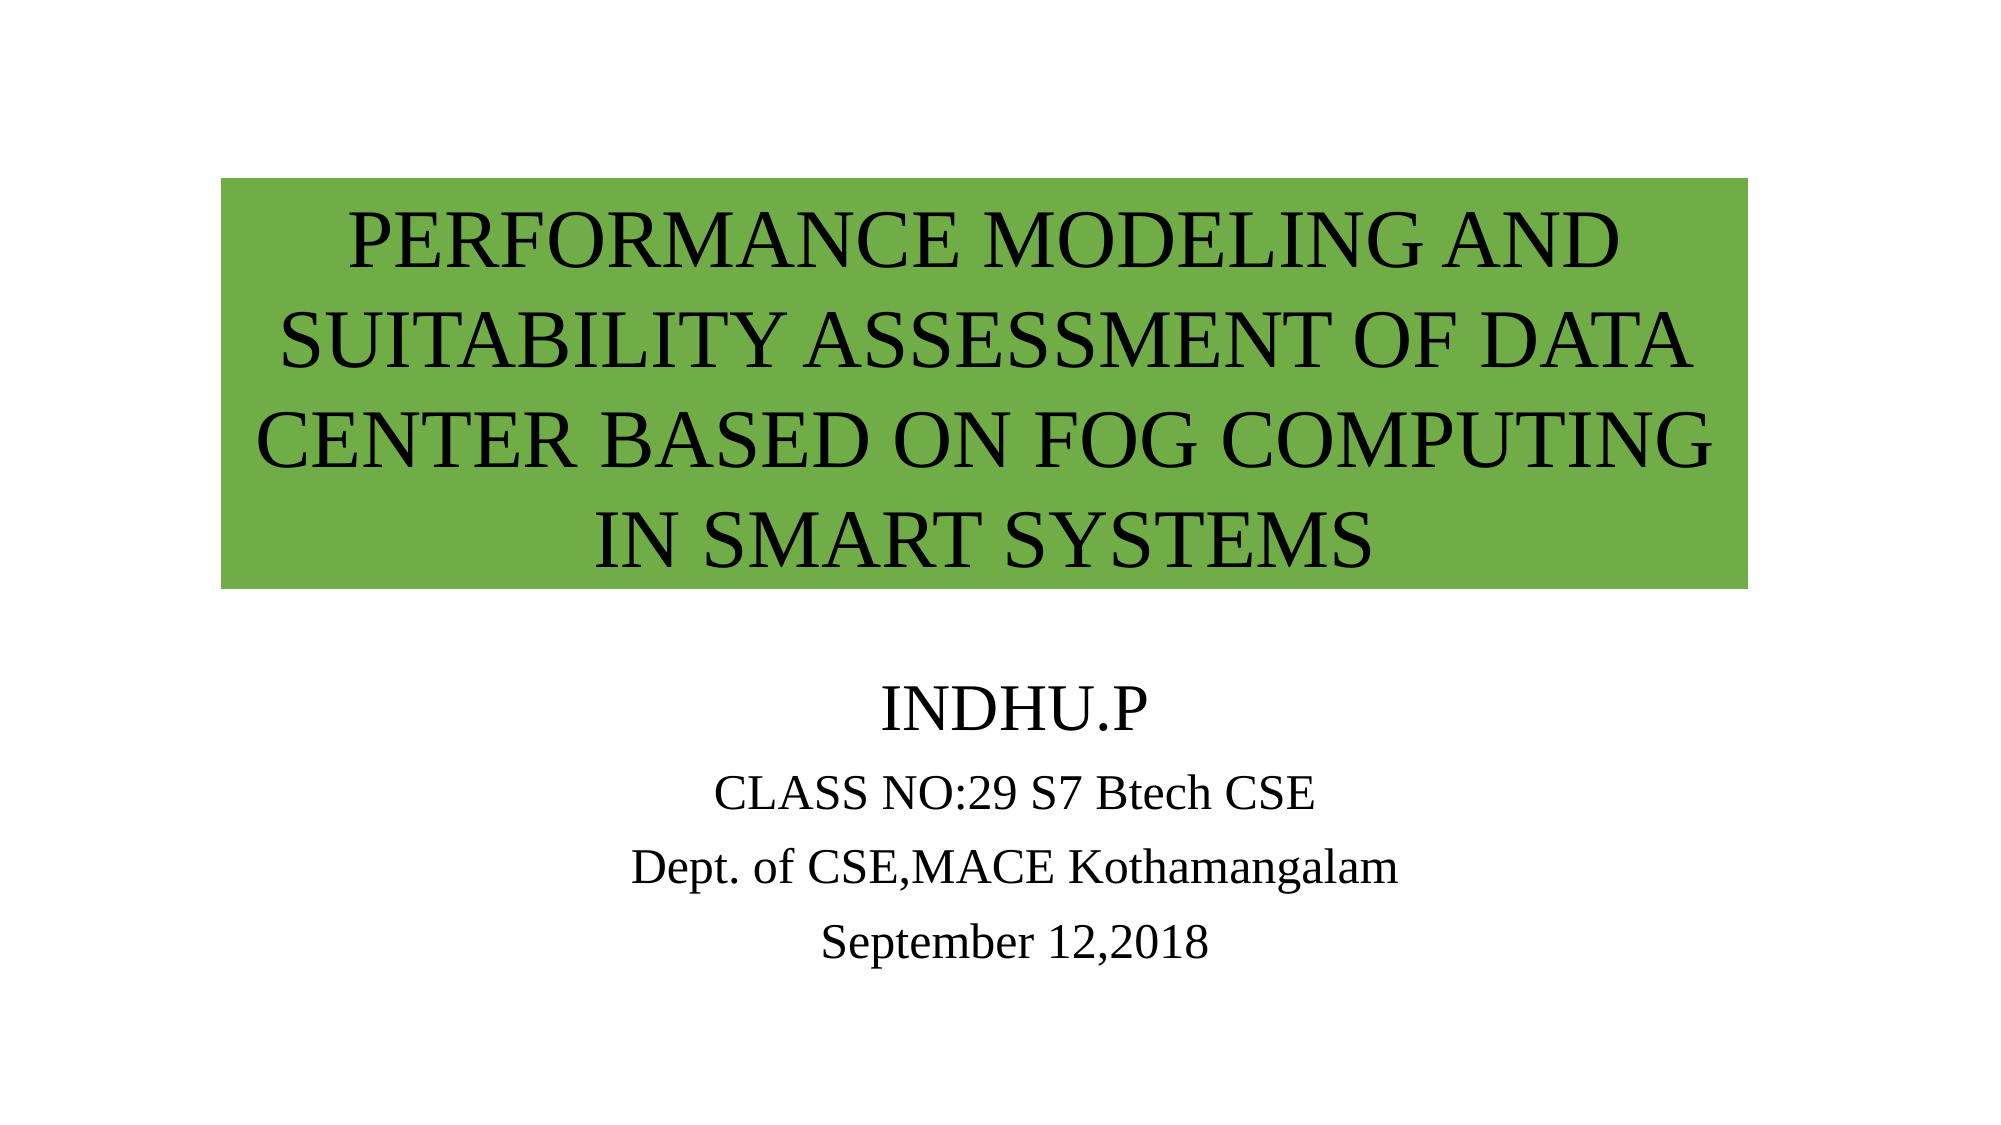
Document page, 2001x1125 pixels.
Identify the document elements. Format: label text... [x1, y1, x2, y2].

text_box PERFORMANCE MODELING AND SUITABILITY ASSESSMENT OF DATA CENTER BASED ON FOG COMPUTING IN SMART SYSTEMS [218, 175, 1751, 592]
subtitle INDHU.P CLASS NO:29 S7 Btech CSE Dept. of CSE,MACE Kothamangalam September 12,2018 [249, 590, 1780, 1018]
